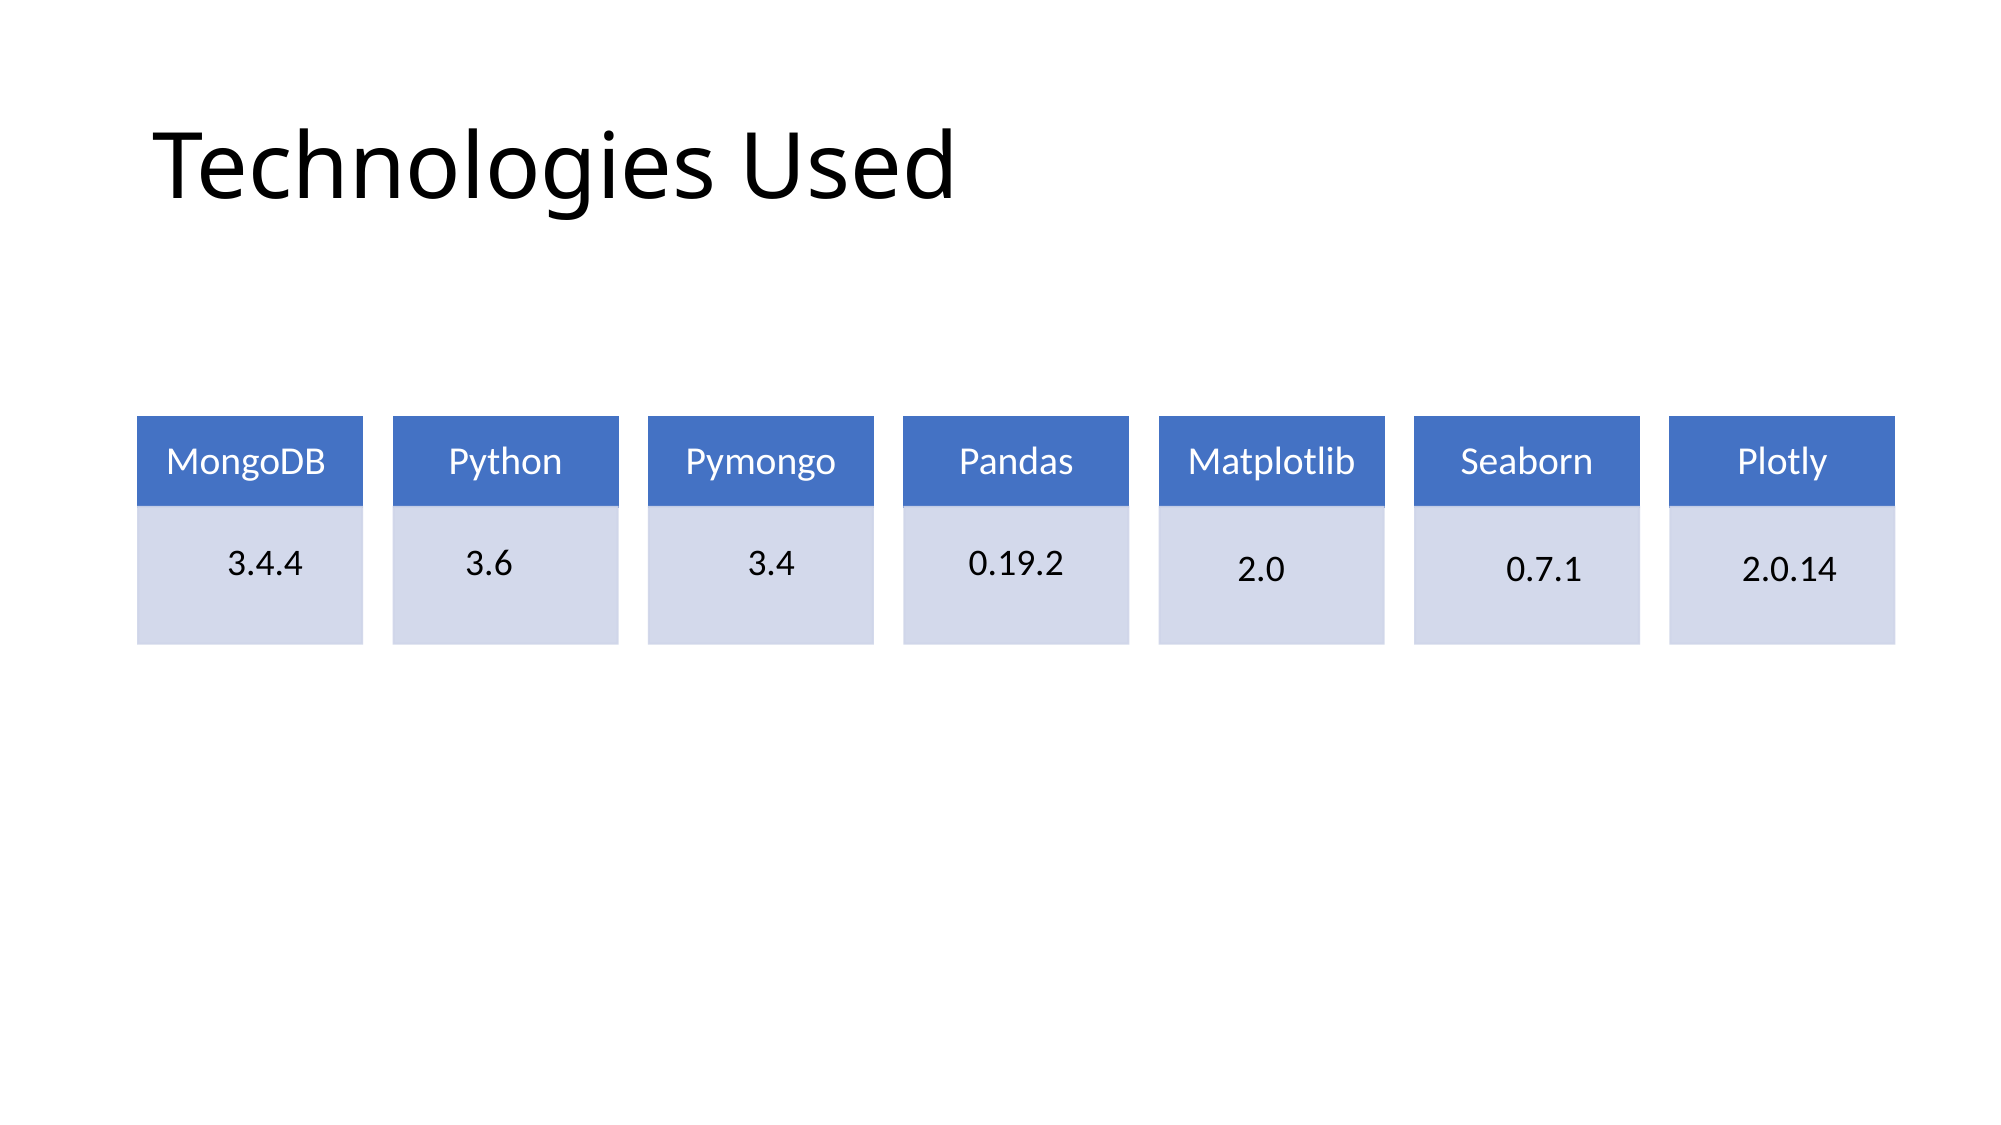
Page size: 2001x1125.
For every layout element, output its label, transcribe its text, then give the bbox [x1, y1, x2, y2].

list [137, 299, 1896, 762]
title Technologies Used [137, 59, 1863, 278]
